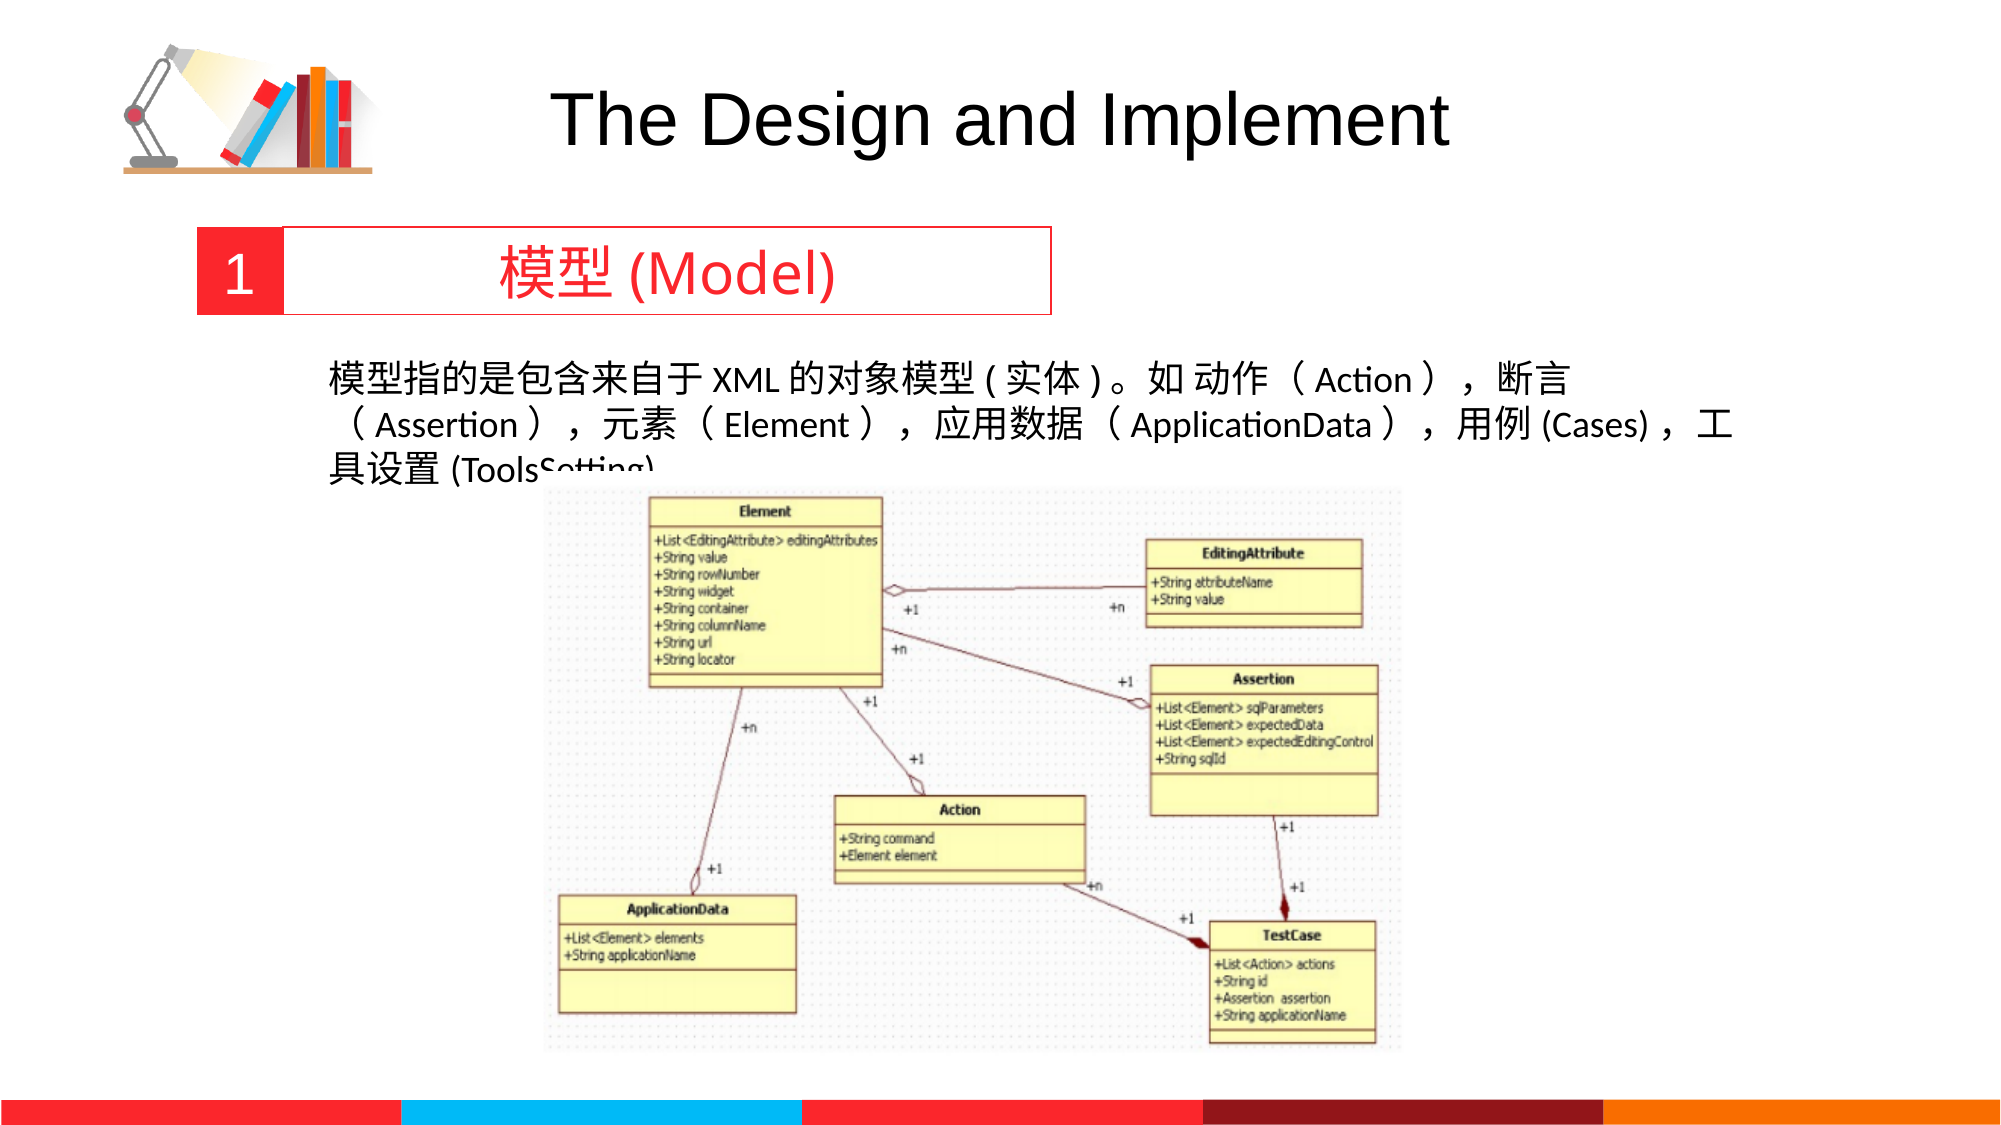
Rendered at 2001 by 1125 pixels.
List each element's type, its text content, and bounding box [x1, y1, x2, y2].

text_box 模型指的是包含来自于XML的对象模型(实体)。如 动作（Action），断言（Assertion），元素（Element），应用数据（ApplicationData），用例(Cases)，工具设置(ToolsSetting)。 [314, 348, 1764, 498]
picture [122, 43, 384, 174]
picture [538, 471, 1414, 1062]
text_box The Design and Implement [183, 31, 1817, 201]
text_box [197, 226, 1052, 315]
